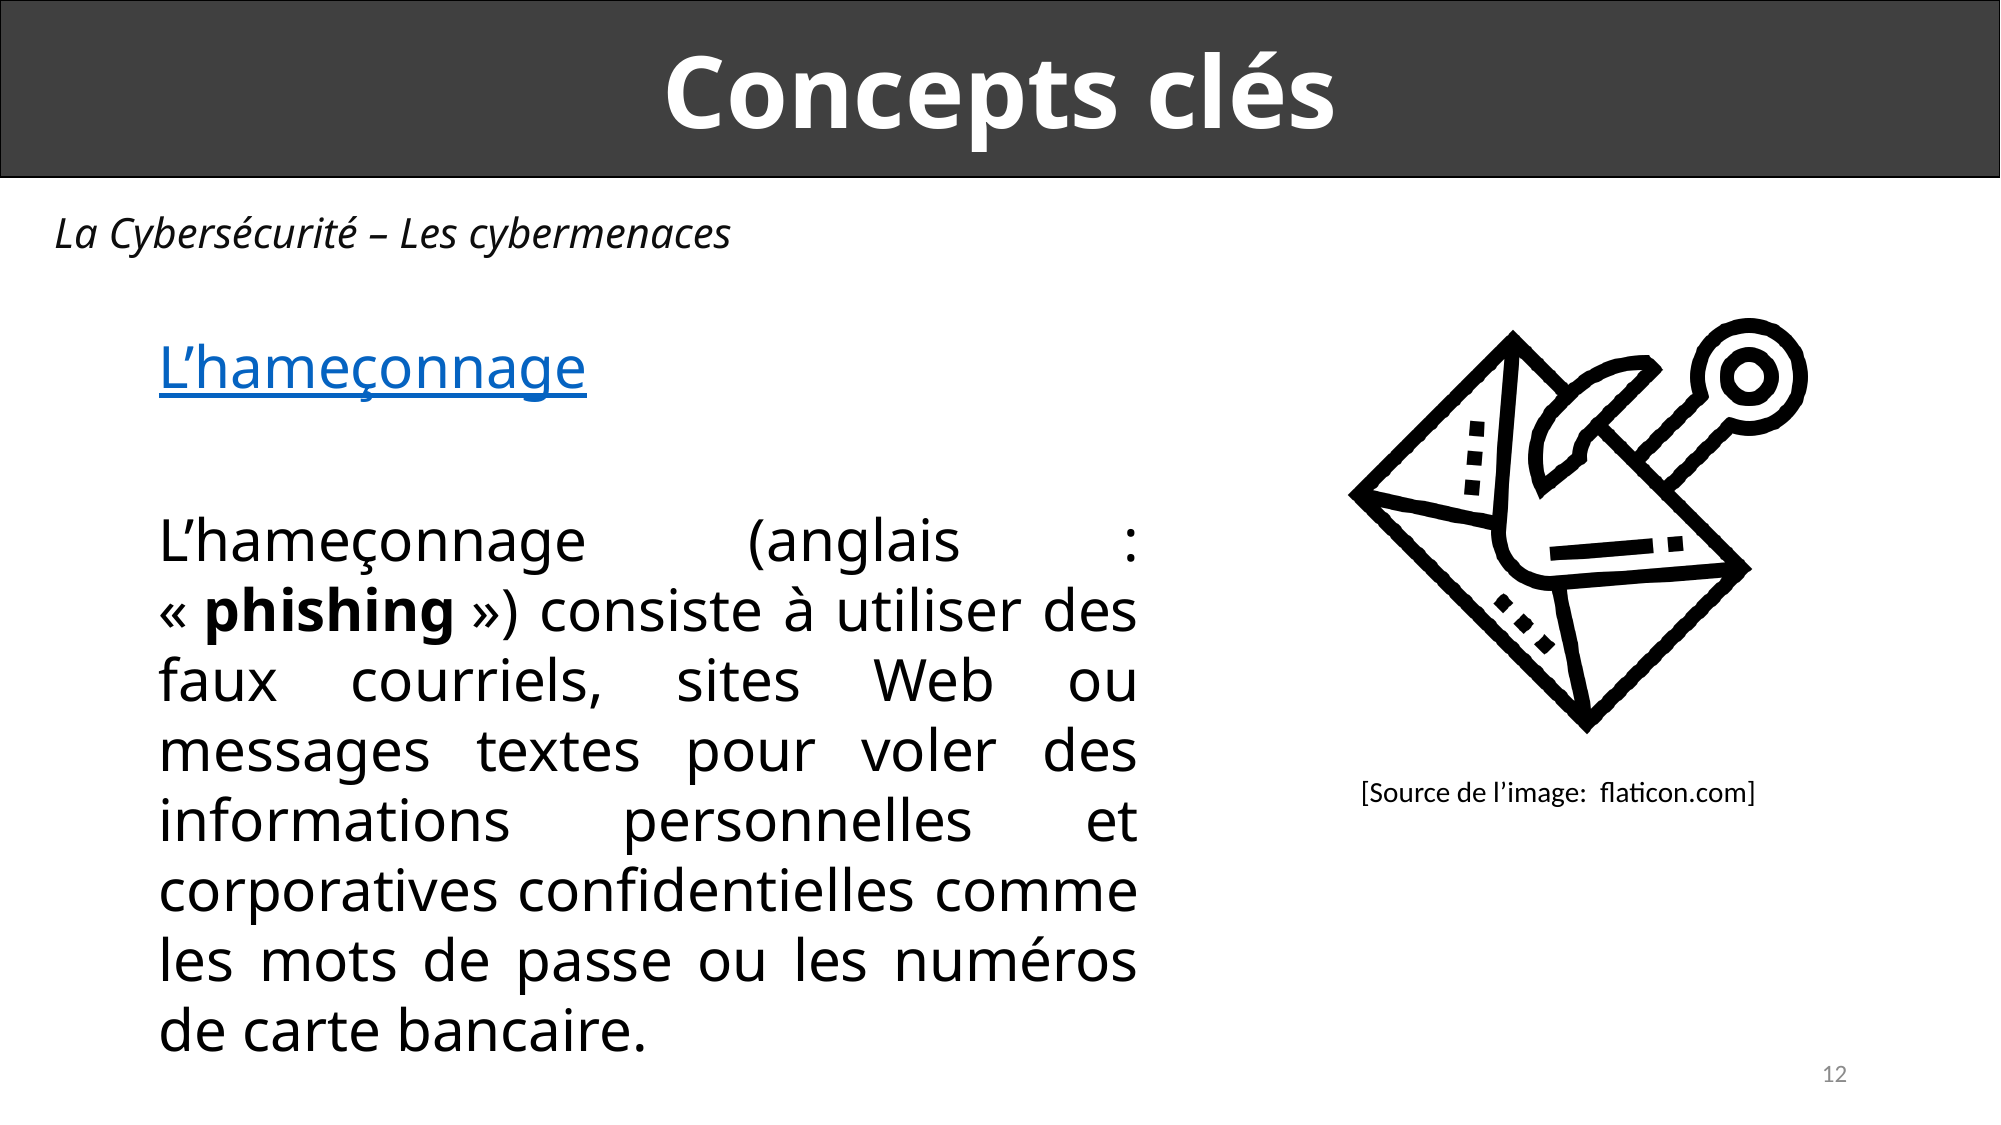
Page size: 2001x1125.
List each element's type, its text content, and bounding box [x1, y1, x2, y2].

text_box [Source de l’image: flaticon.com] [1346, 765, 1785, 816]
text_box La Cybersécurité – Les cybermenaces [39, 174, 1007, 265]
text_box Concepts clés [0, 0, 2000, 178]
picture [1343, 288, 1815, 760]
text_box L’hameçonnage L’hameçonnage (anglais : « phishing ») consiste à utiliser des faux courriels, sites Web ou messages textes pour voler des informations personnelles et corporatives confidentielles comme les mots de passe ou les numéros de carte bancaire. [144, 323, 1154, 965]
slide_number 12 [1412, 1042, 1863, 1103]
